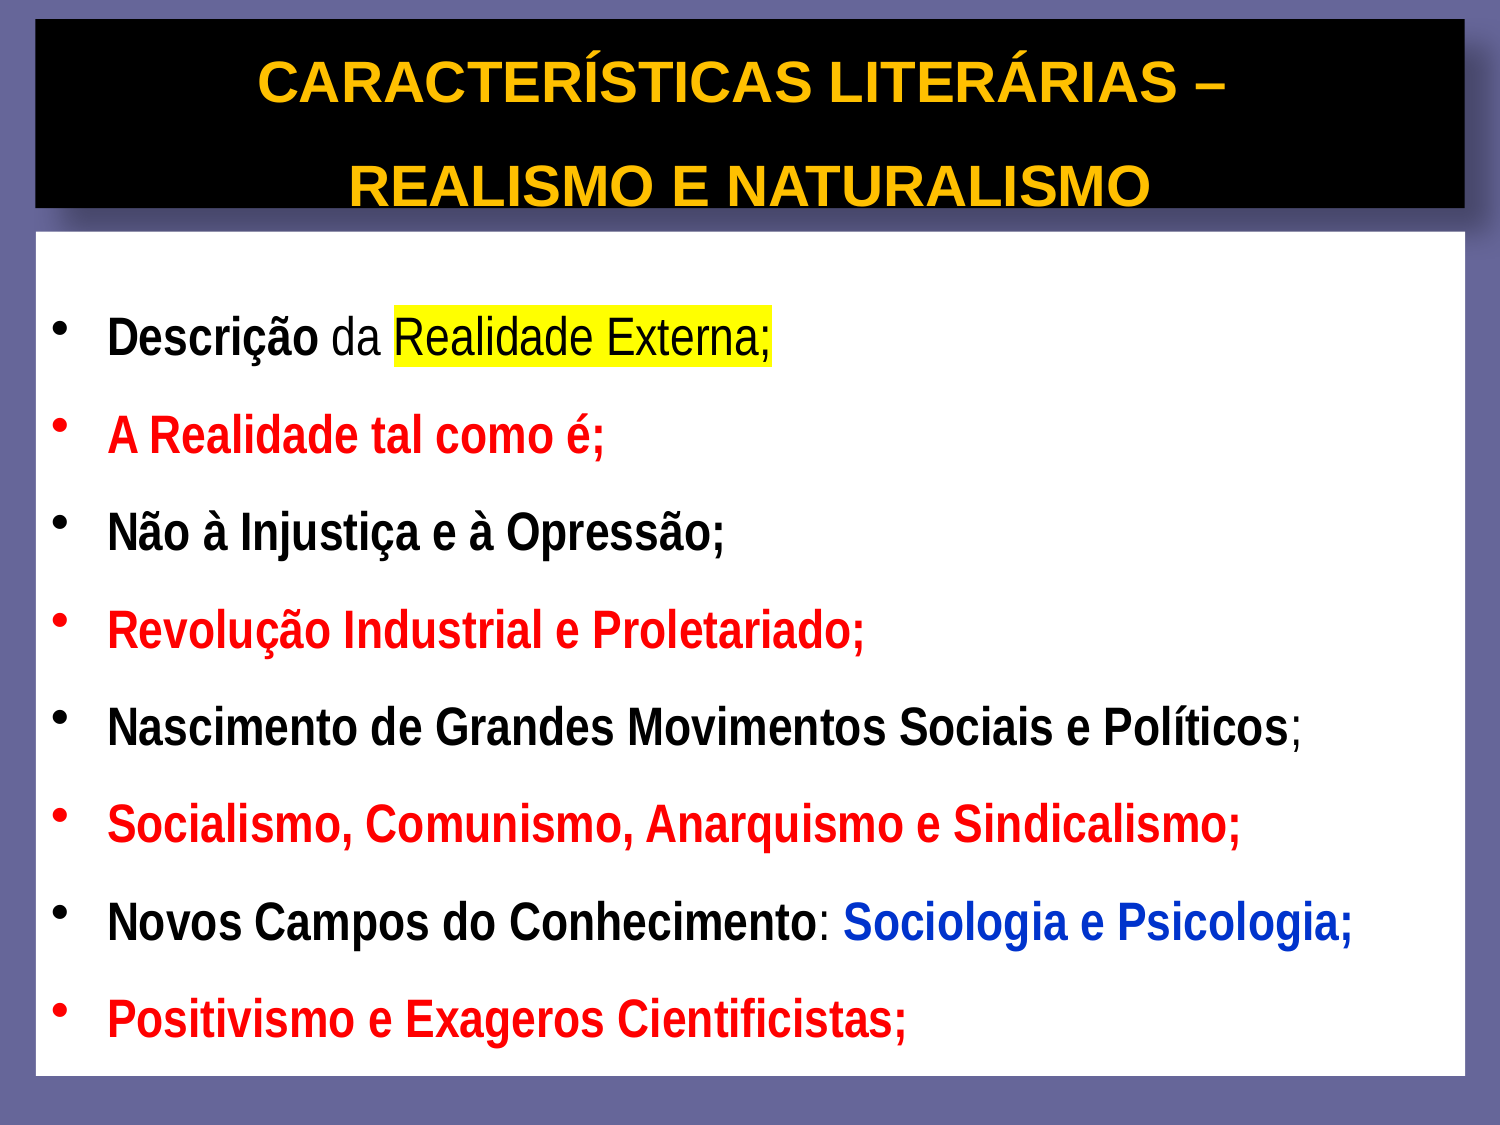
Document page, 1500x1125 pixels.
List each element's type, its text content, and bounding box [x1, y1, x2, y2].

list Descrição da Realidade Externa; A Realidade tal como é; Não à Injustiça e à Opressão; Revolução Industrial e Proletariado; Nascimento de Grandes Movimentos Sociais e Políticos; Socialismo, Comunismo, Anarquismo e Sindicalismo; Novos Campos do Conhecimento: Sociologia e Psicologia; Positivismo e Exageros Cientificistas; [35, 231, 1466, 1076]
title CARACTERÍSTICAS LITERÁRIAS – REALISMO E NATURALISMO [35, 19, 1465, 209]
